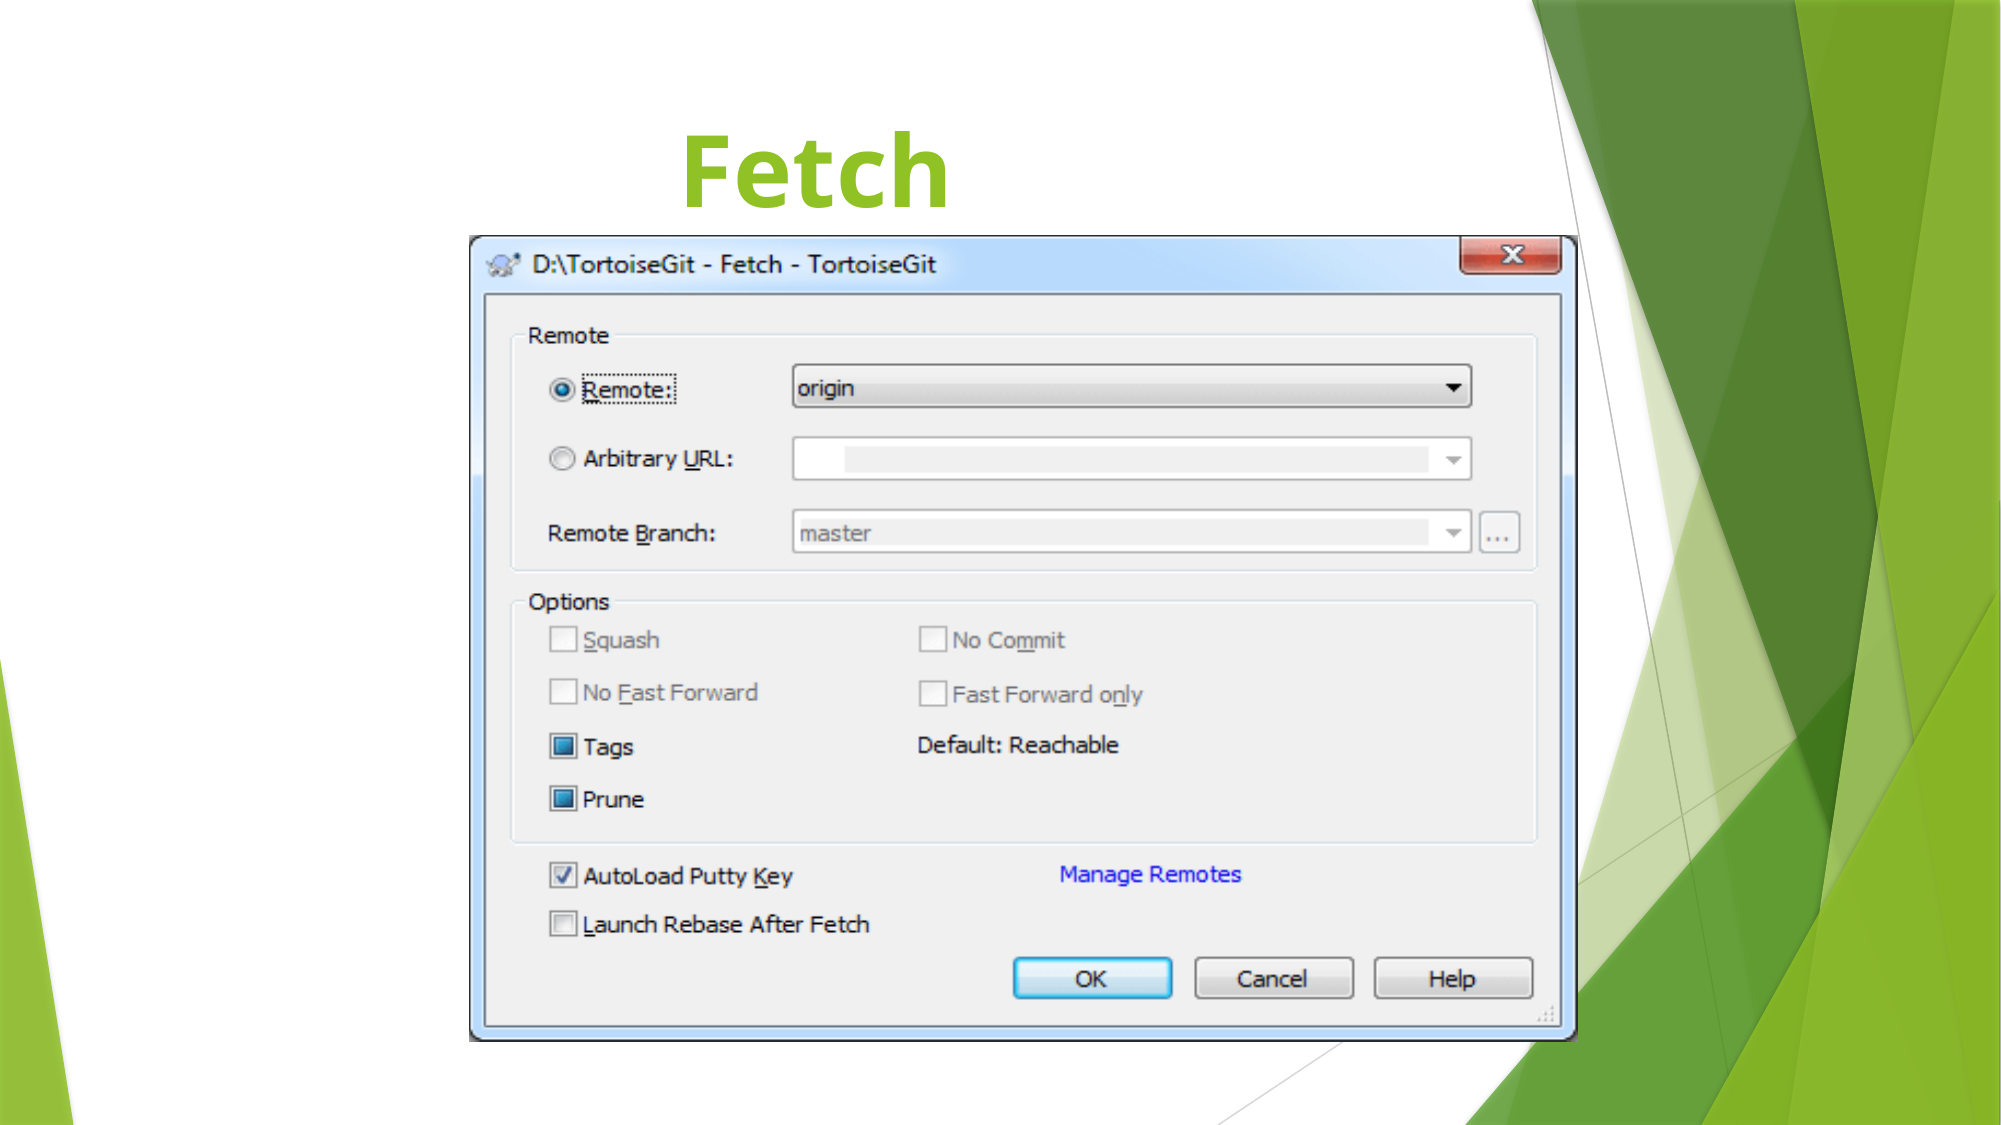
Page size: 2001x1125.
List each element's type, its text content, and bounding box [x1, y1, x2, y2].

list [468, 235, 1578, 1042]
title Fetch [111, 99, 1522, 317]
